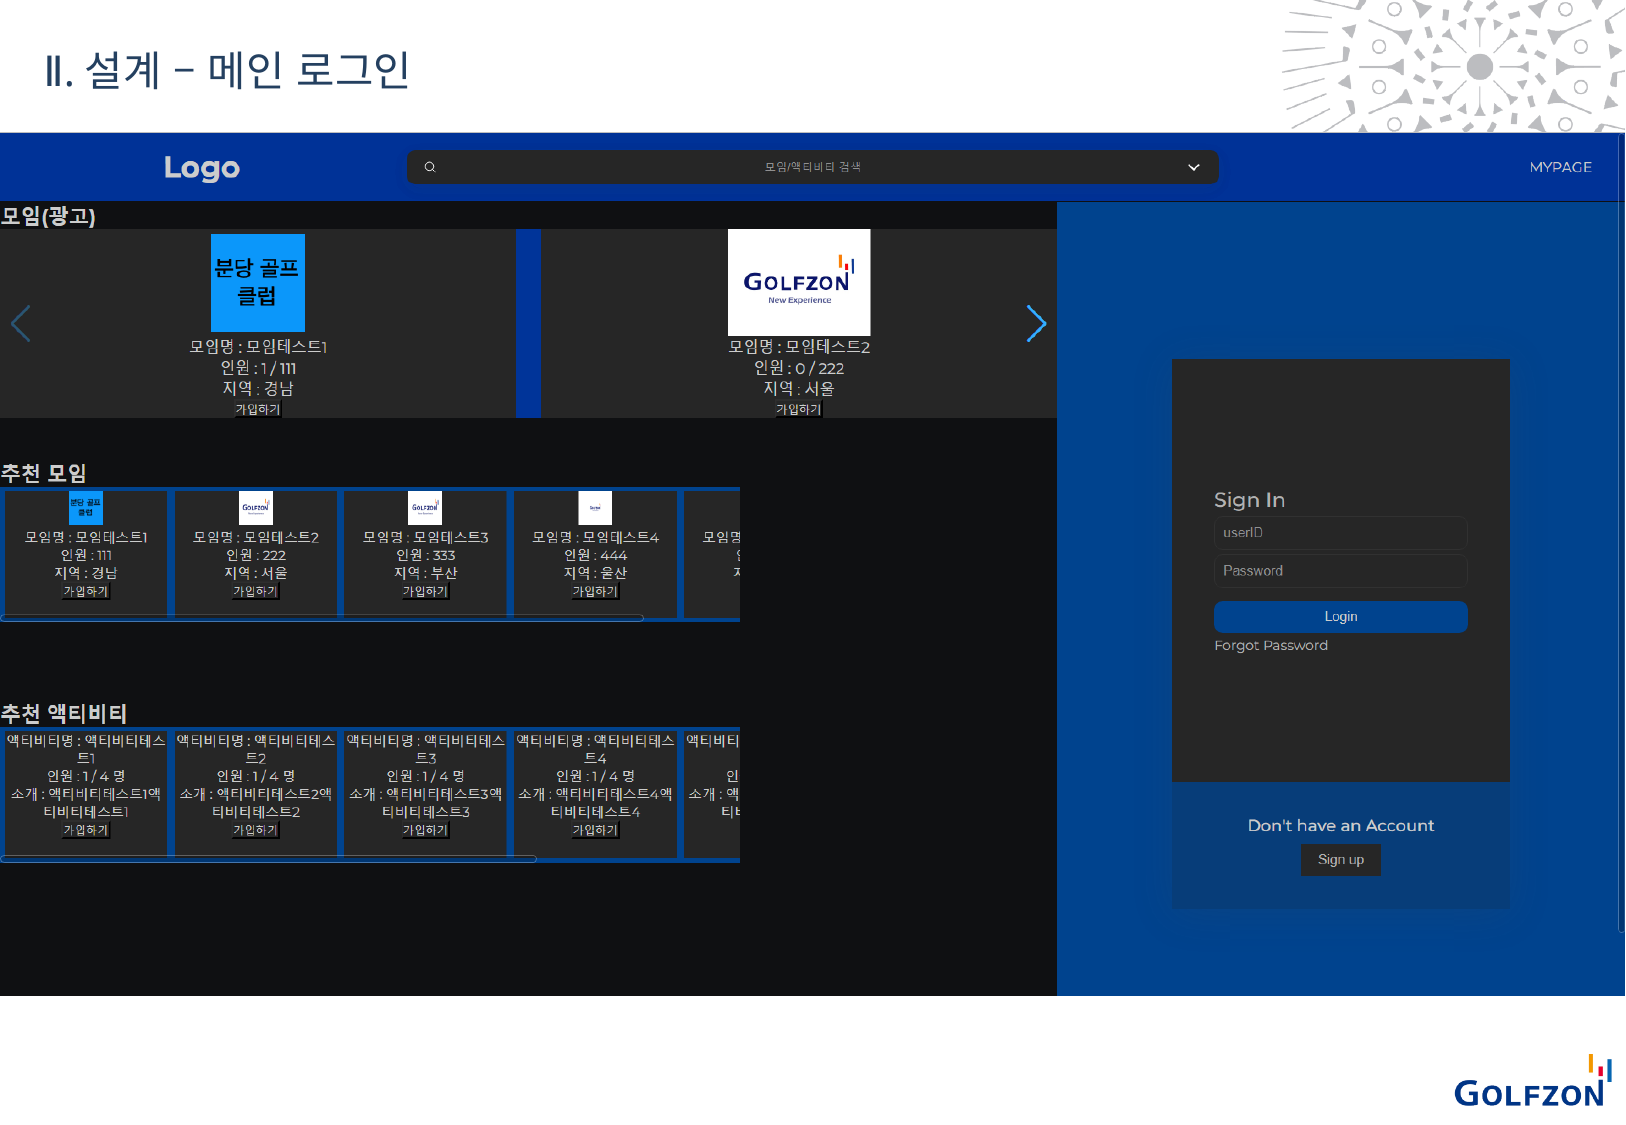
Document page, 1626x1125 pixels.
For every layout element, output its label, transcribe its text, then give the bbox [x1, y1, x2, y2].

text_box Ⅱ.설계 – 메인 로그인 [41, 42, 500, 95]
picture [1454, 1054, 1612, 1106]
picture [0, 0, 1625, 996]
